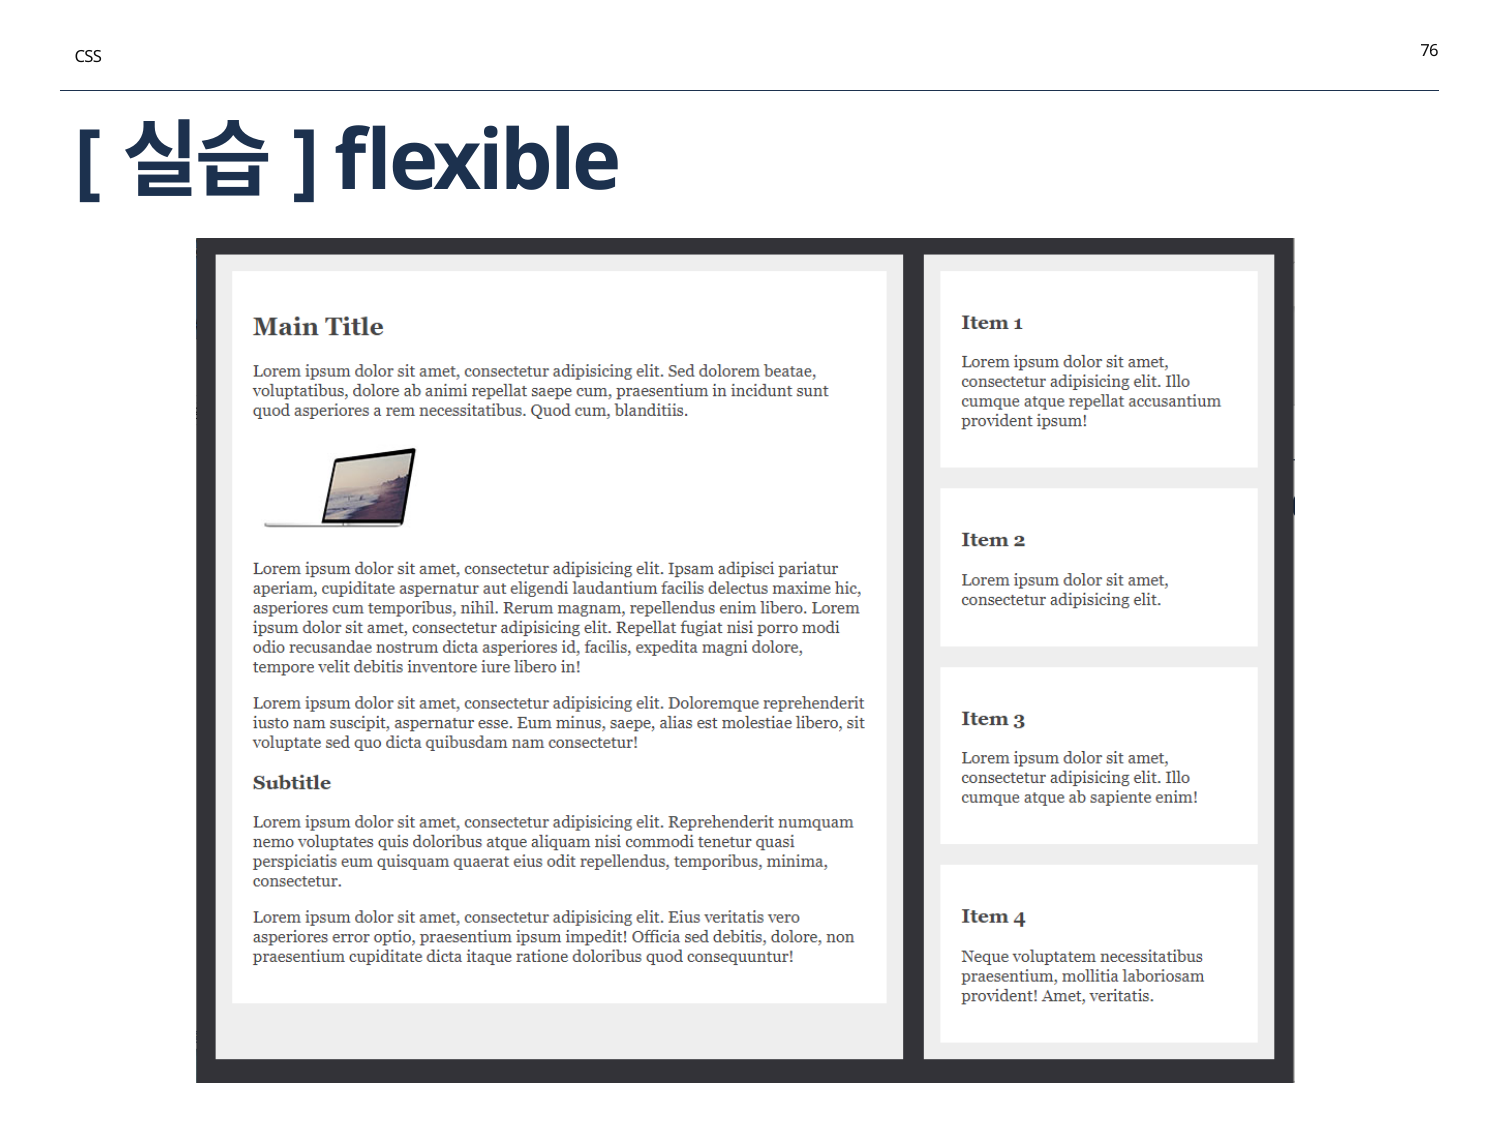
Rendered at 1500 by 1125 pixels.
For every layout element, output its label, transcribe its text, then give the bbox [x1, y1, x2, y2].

text_box 76 [1193, 32, 1454, 70]
title [실습] flexible [59, 108, 1432, 204]
text_box CSS [59, 38, 320, 74]
picture [196, 238, 1295, 1083]
